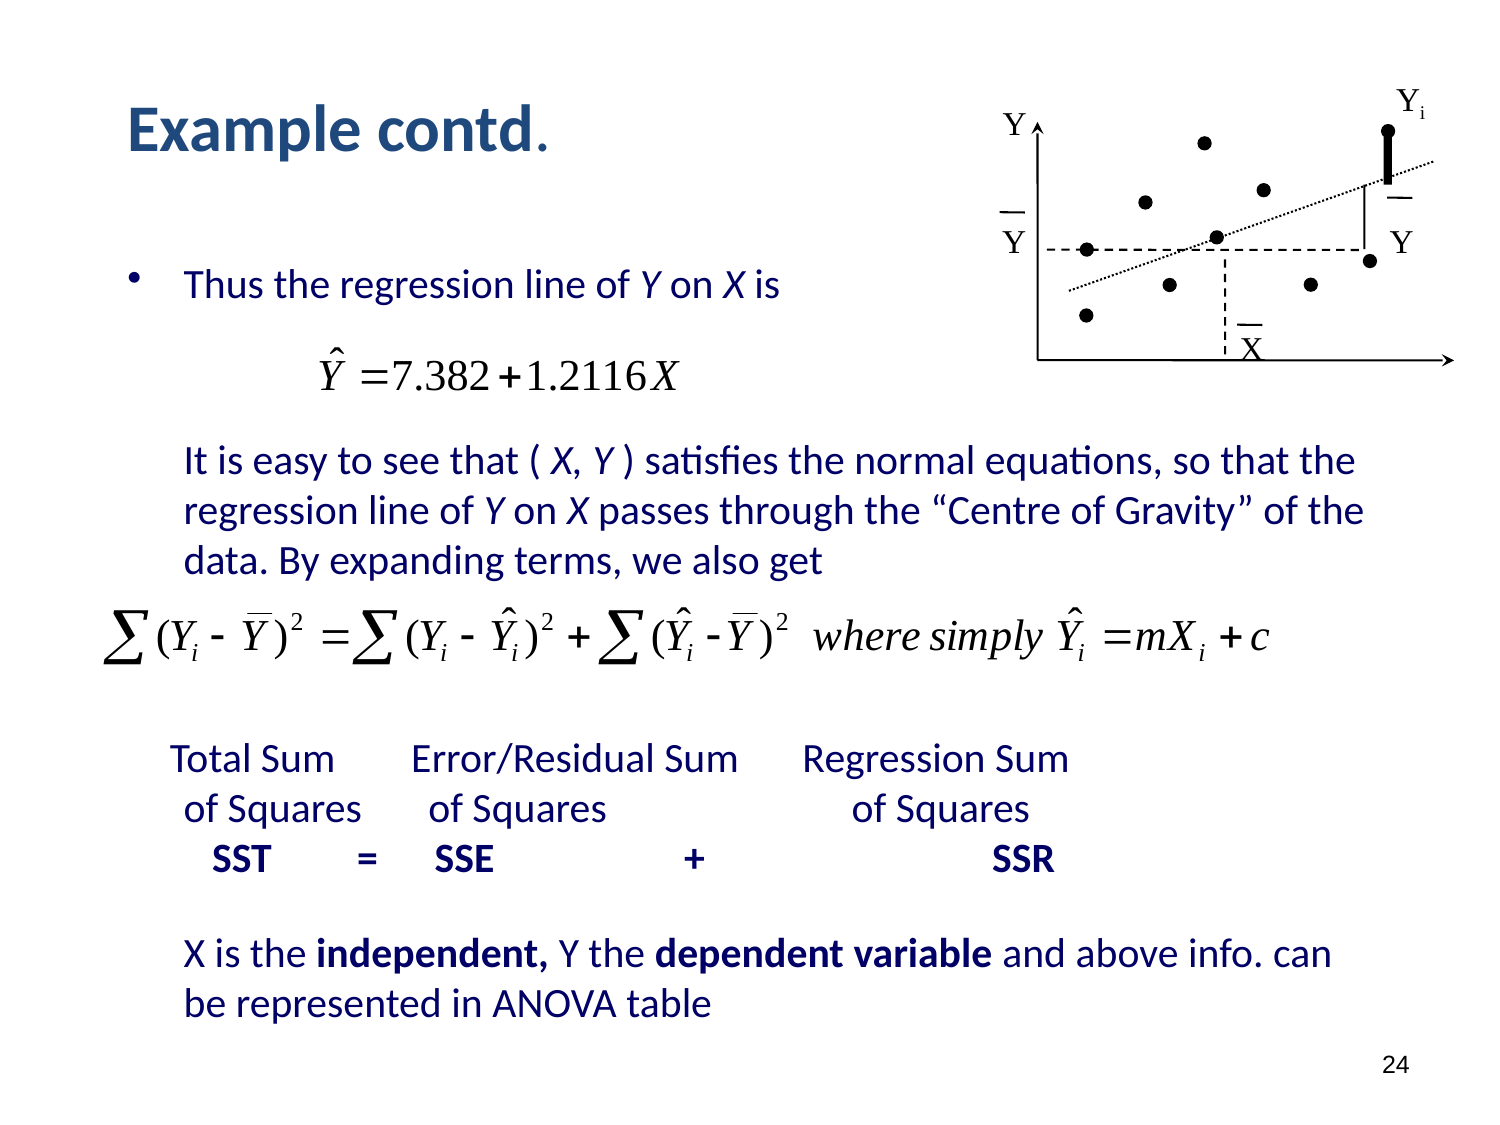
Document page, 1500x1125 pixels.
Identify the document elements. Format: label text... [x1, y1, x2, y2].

text_box Y [986, 212, 1025, 268]
slide_number 24 [1074, 1024, 1425, 1103]
text_box [1210, 231, 1223, 244]
text_box Y [1374, 212, 1413, 268]
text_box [300, 338, 693, 409]
text_box Example contd. [112, 31, 1388, 219]
text_box [1382, 131, 1395, 138]
text_box [1080, 309, 1093, 322]
text_box Thus the regression line of Y on X is It is easy to see that ( X, Y ) satisfies the normal equations, so that the regression line of Y on X passes through the “Centre of Gravity” of the data. By expanding terms, we also get Total Sum Error/Residual Sum Regression Sum of Squares of Squares of Squares SST = SSE + SSR X is the independent, Y the dependent variable and above info. can be represented in ANOVA table [112, 249, 1388, 1030]
text_box [1163, 278, 1176, 292]
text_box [96, 598, 1279, 677]
text_box X [1224, 319, 1263, 375]
text_box [1198, 137, 1211, 150]
text_box Yi [1381, 70, 1483, 131]
text_box Y [987, 94, 1026, 150]
text_box [1257, 184, 1270, 197]
text_box [1139, 196, 1152, 209]
text_box [1031, 121, 1044, 135]
text_box [1080, 243, 1093, 256]
text_box [1363, 254, 1377, 268]
text_box [1304, 278, 1317, 291]
text_box [1441, 354, 1455, 367]
